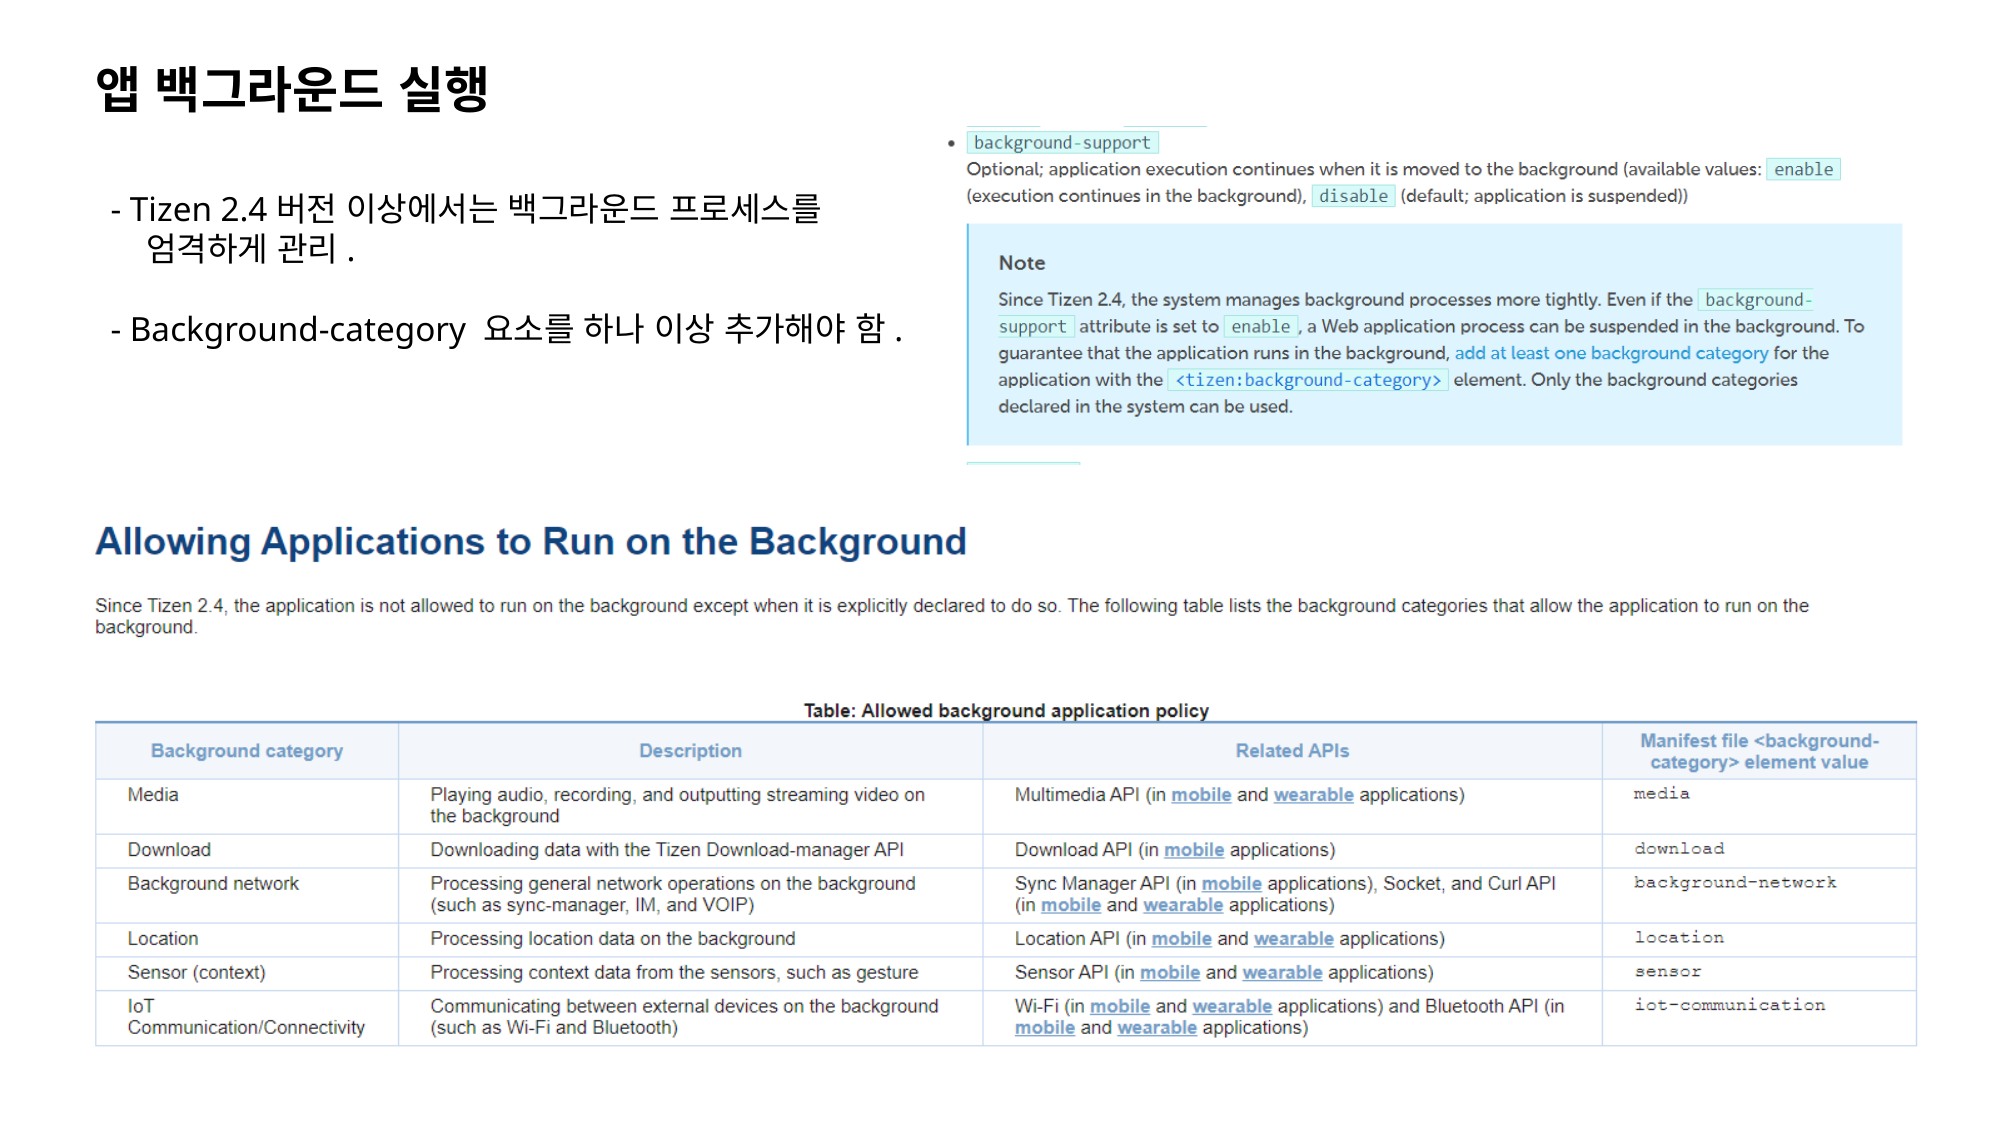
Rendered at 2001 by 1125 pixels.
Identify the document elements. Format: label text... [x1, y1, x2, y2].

picture [934, 126, 1927, 465]
text_box 앱 백그라운드 실행 [80, 51, 506, 126]
picture [79, 507, 1921, 1074]
text_box - Tizen 2.4버전 이상에서는 백그라운드 프로세스를 엄격하게 관리. - Background-category 요소를 하나 이상 추가해야 함. [95, 180, 919, 356]
